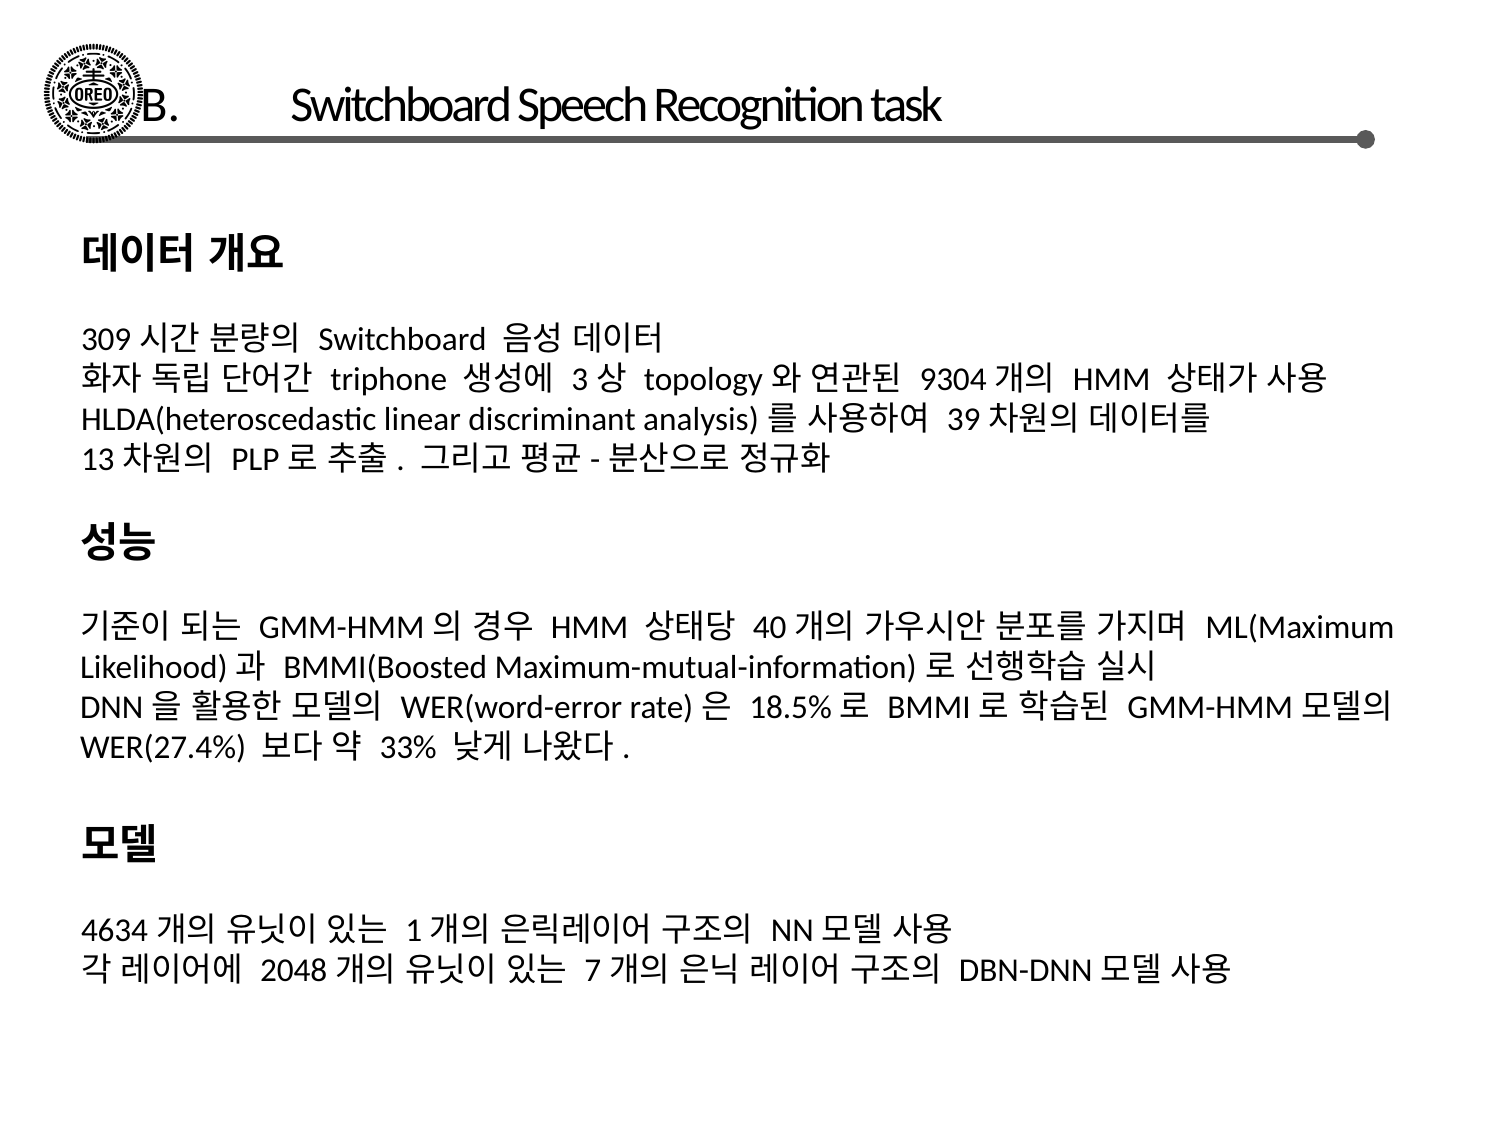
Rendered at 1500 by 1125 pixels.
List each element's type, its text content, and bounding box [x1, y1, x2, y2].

text_box 데이터 개요 309시간 분량의 Switchboard 음성 데이터 화자 독립 단어간 triphone 생성에 3상 topology와 연관된 9304개의 HMM 상태가 사용 HLDA(heteroscedastic linear discriminant analysis)를 사용하여 39차원의 데이터를 13차원의 PLP로 추출. 그리고 평균-분산으로 정규화 [66, 219, 1474, 485]
text_box B. Switchboard Speech Recognition task [146, 64, 958, 139]
text_box 성능 기준이 되는 GMM-HMM의 경우 HMM 상태당 40개의 가우시안 분포를 가지며 ML(Maximum Likelihood)과 BMMI(Boosted Maximum-mutual-information)로 선행학습 실시 DNN을 활용한 모델의 WER(word-error rate)은 18.5%로 BMMI로 학습된 GMM-HMM모델의 WER(27.4%) 보다 약 33% 낮게 나왔다. [65, 508, 1473, 773]
picture [41, 41, 146, 146]
text_box 모델 4634개의 유닛이 있는 1개의 은릭레이어 구조의 NN모델 사용 각 레이어에 2048개의 유닛이 있는 7개의 은닉 레이어 구조의 DBN-DNN모델 사용 [66, 810, 1474, 996]
